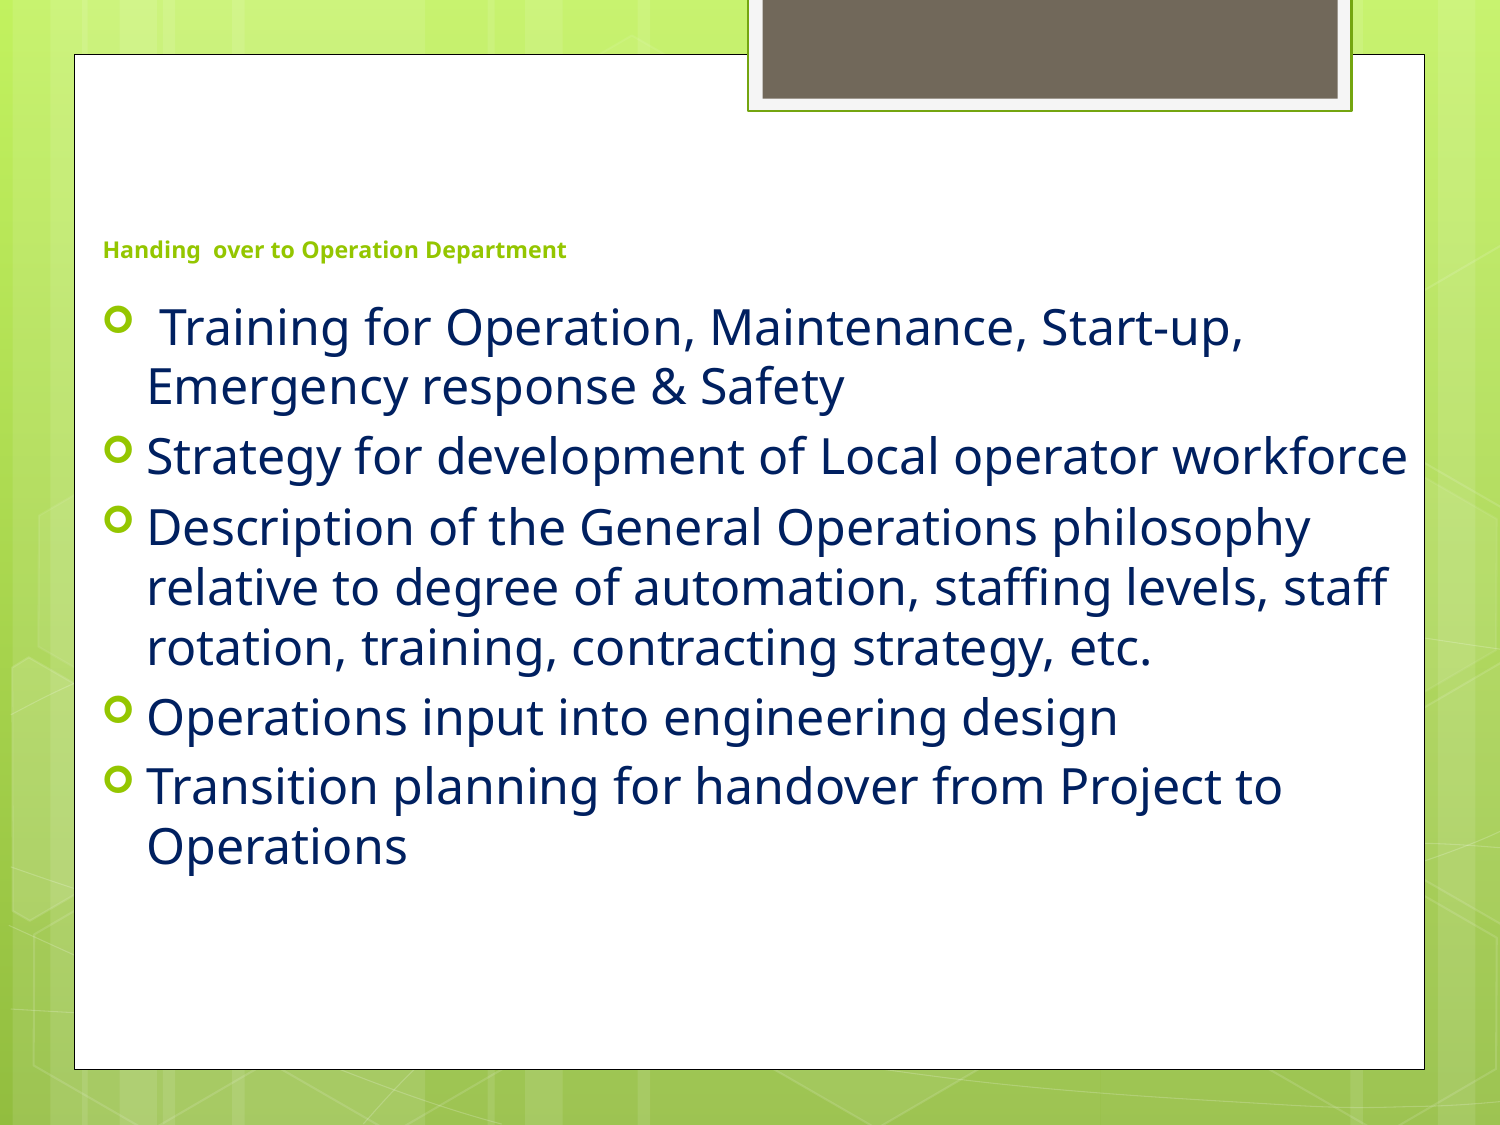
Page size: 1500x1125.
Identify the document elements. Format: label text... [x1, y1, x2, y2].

list Training for Operation, Maintenance, Start-up, Emergency response & Safety Strategy for development of Local operator workforce Description of the General Operations philosophy relative to degree of automation, staffing levels, staff rotation, training, contracting strategy, etc. Operations input into engineering design Transition planning for handover from Project to Operations [75, 287, 1425, 1075]
title Handing over to Operation Department [87, 200, 1438, 293]
